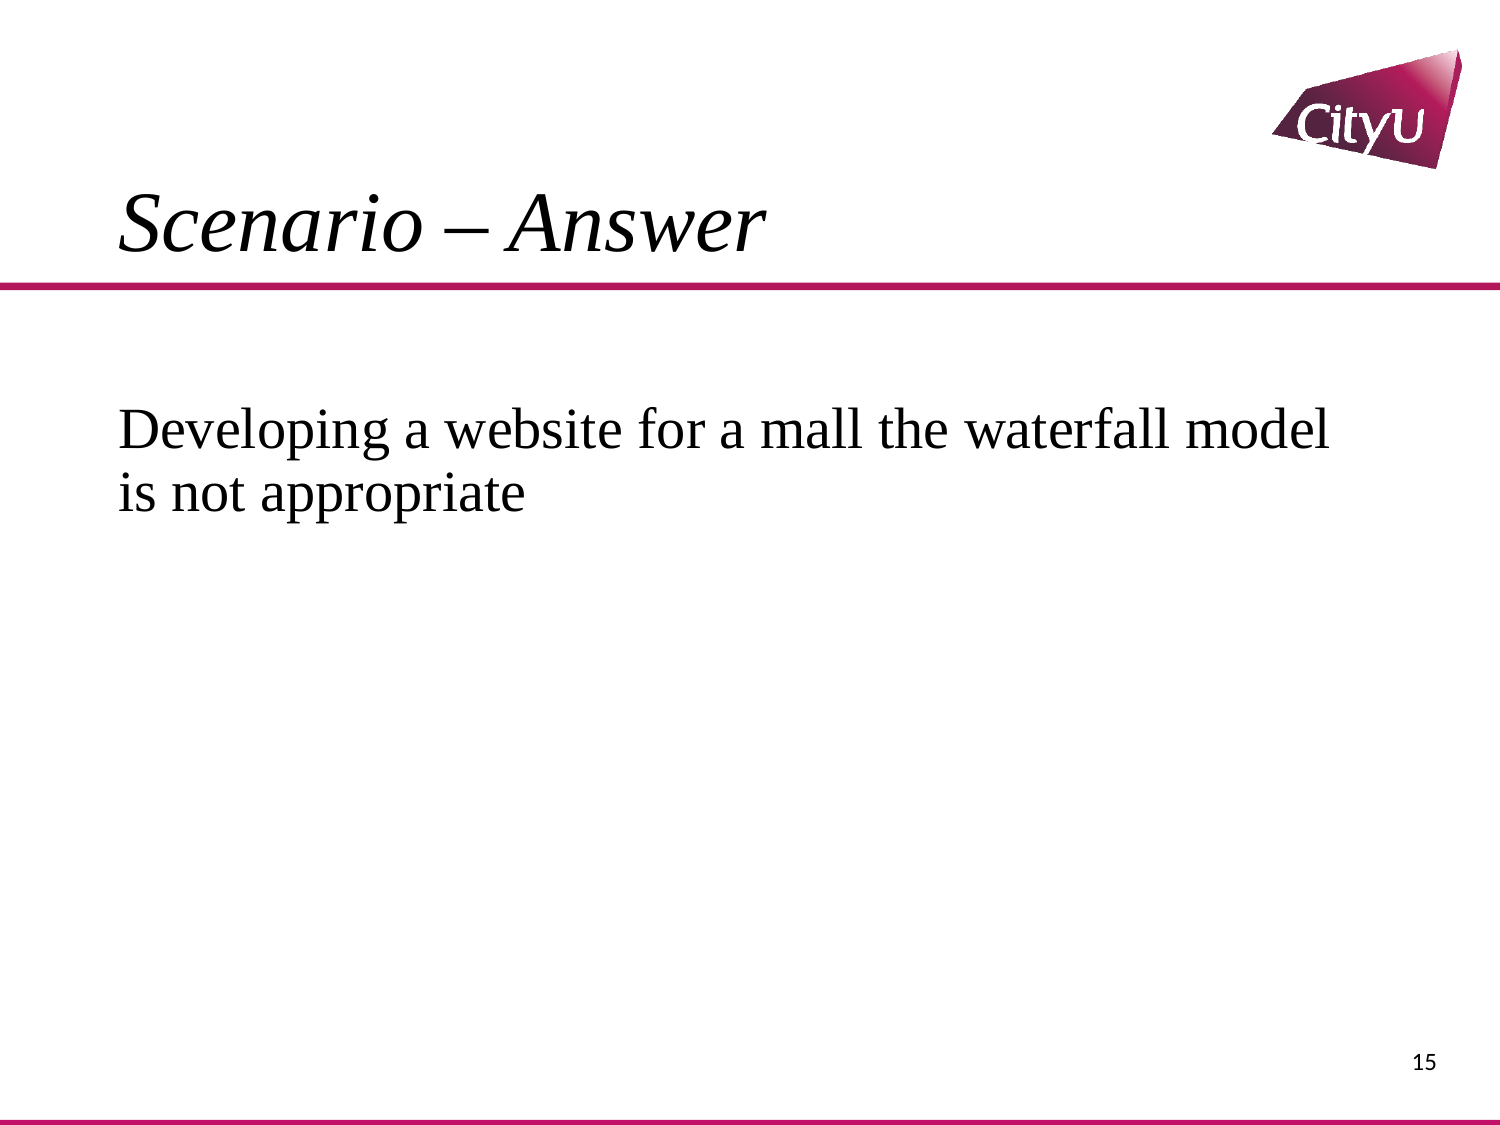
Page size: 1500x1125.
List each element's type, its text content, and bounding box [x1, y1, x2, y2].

title Scenario – Answer [103, 169, 1397, 278]
picture [1272, 49, 1462, 169]
list Developing a website for a mall the waterfall model is not appropriate [103, 299, 1397, 1014]
text_box 15 [1396, 1037, 1465, 1083]
